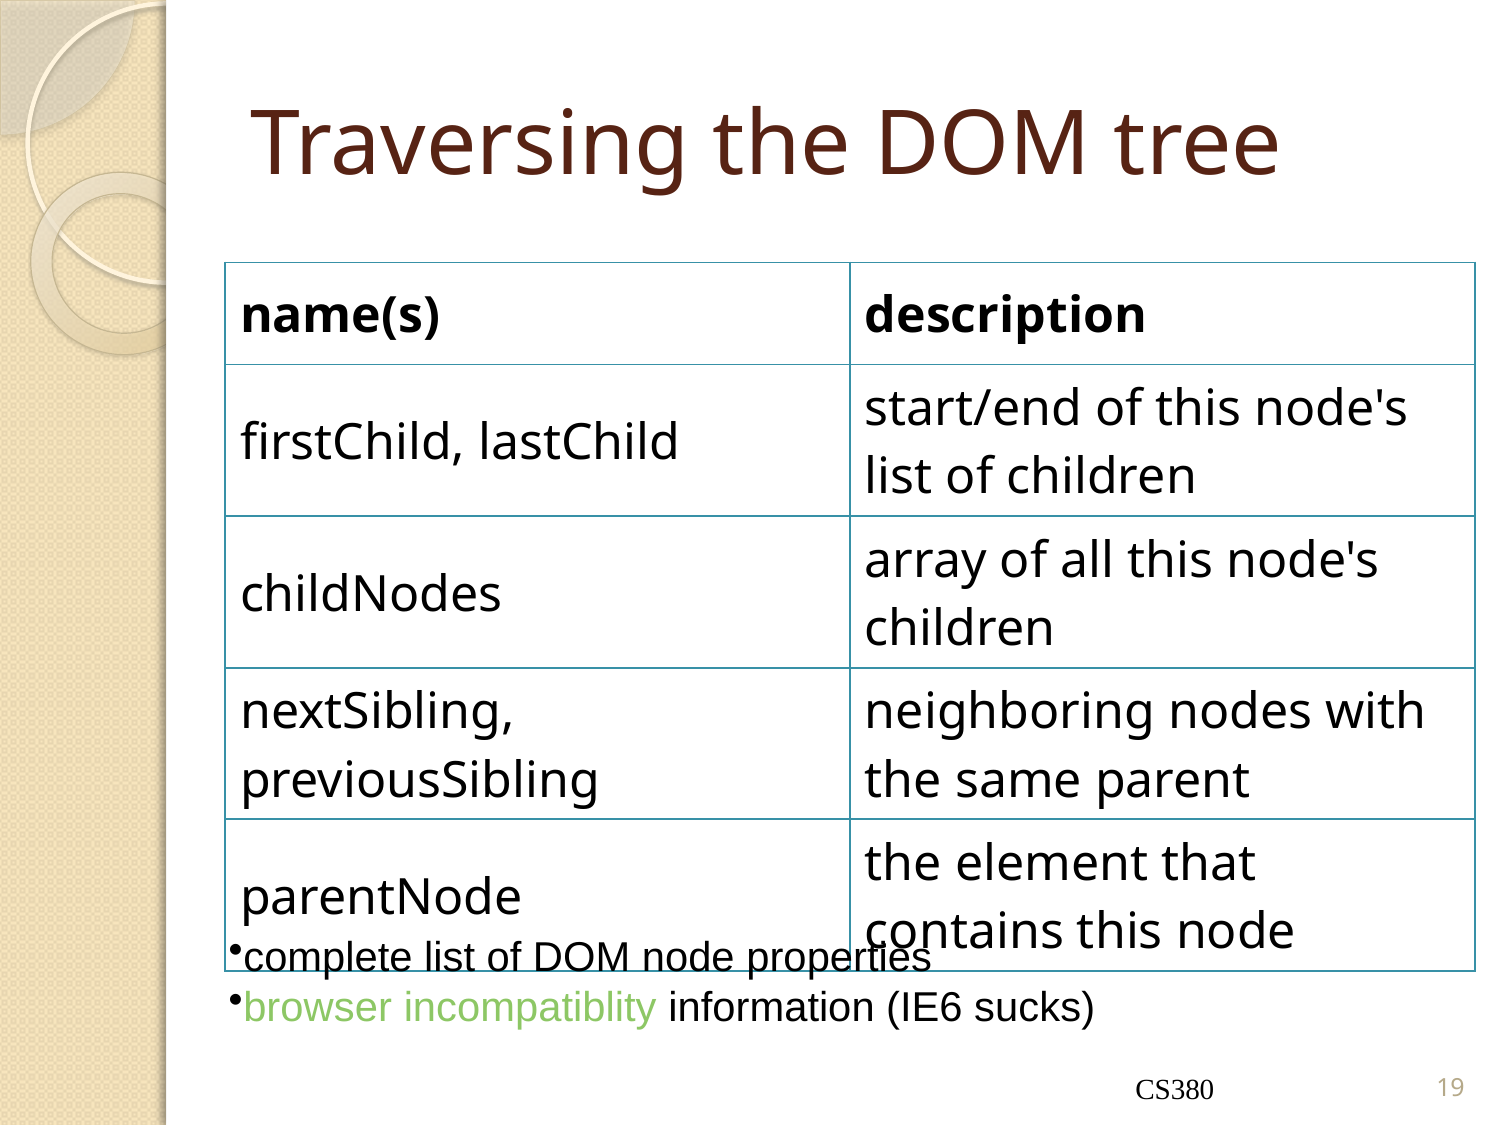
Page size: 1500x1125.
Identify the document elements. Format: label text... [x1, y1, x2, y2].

title Traversing the DOM tree [235, 45, 1466, 233]
table_header name(s) [226, 263, 849, 364]
table_cell firstChild, lastChild [226, 365, 849, 515]
text_box complete list of DOM node properties browser incompatiblity information (IE6 sucks) [213, 921, 1123, 1037]
table_cell neighboring nodes with the same parent [851, 669, 1474, 818]
table_cell childNodes [226, 517, 849, 667]
footer CS380 [937, 1034, 1413, 1113]
table_header description [851, 263, 1474, 364]
table_cell array of all this node's children [851, 517, 1474, 667]
table_cell nextSibling, previousSibling [226, 669, 849, 818]
table_cell parentNode [226, 820, 849, 921]
table_cell the element that contains this node [851, 820, 1474, 970]
table_cell start/end of this node's list of children [851, 365, 1474, 515]
slide_number 19 [1413, 1034, 1488, 1113]
